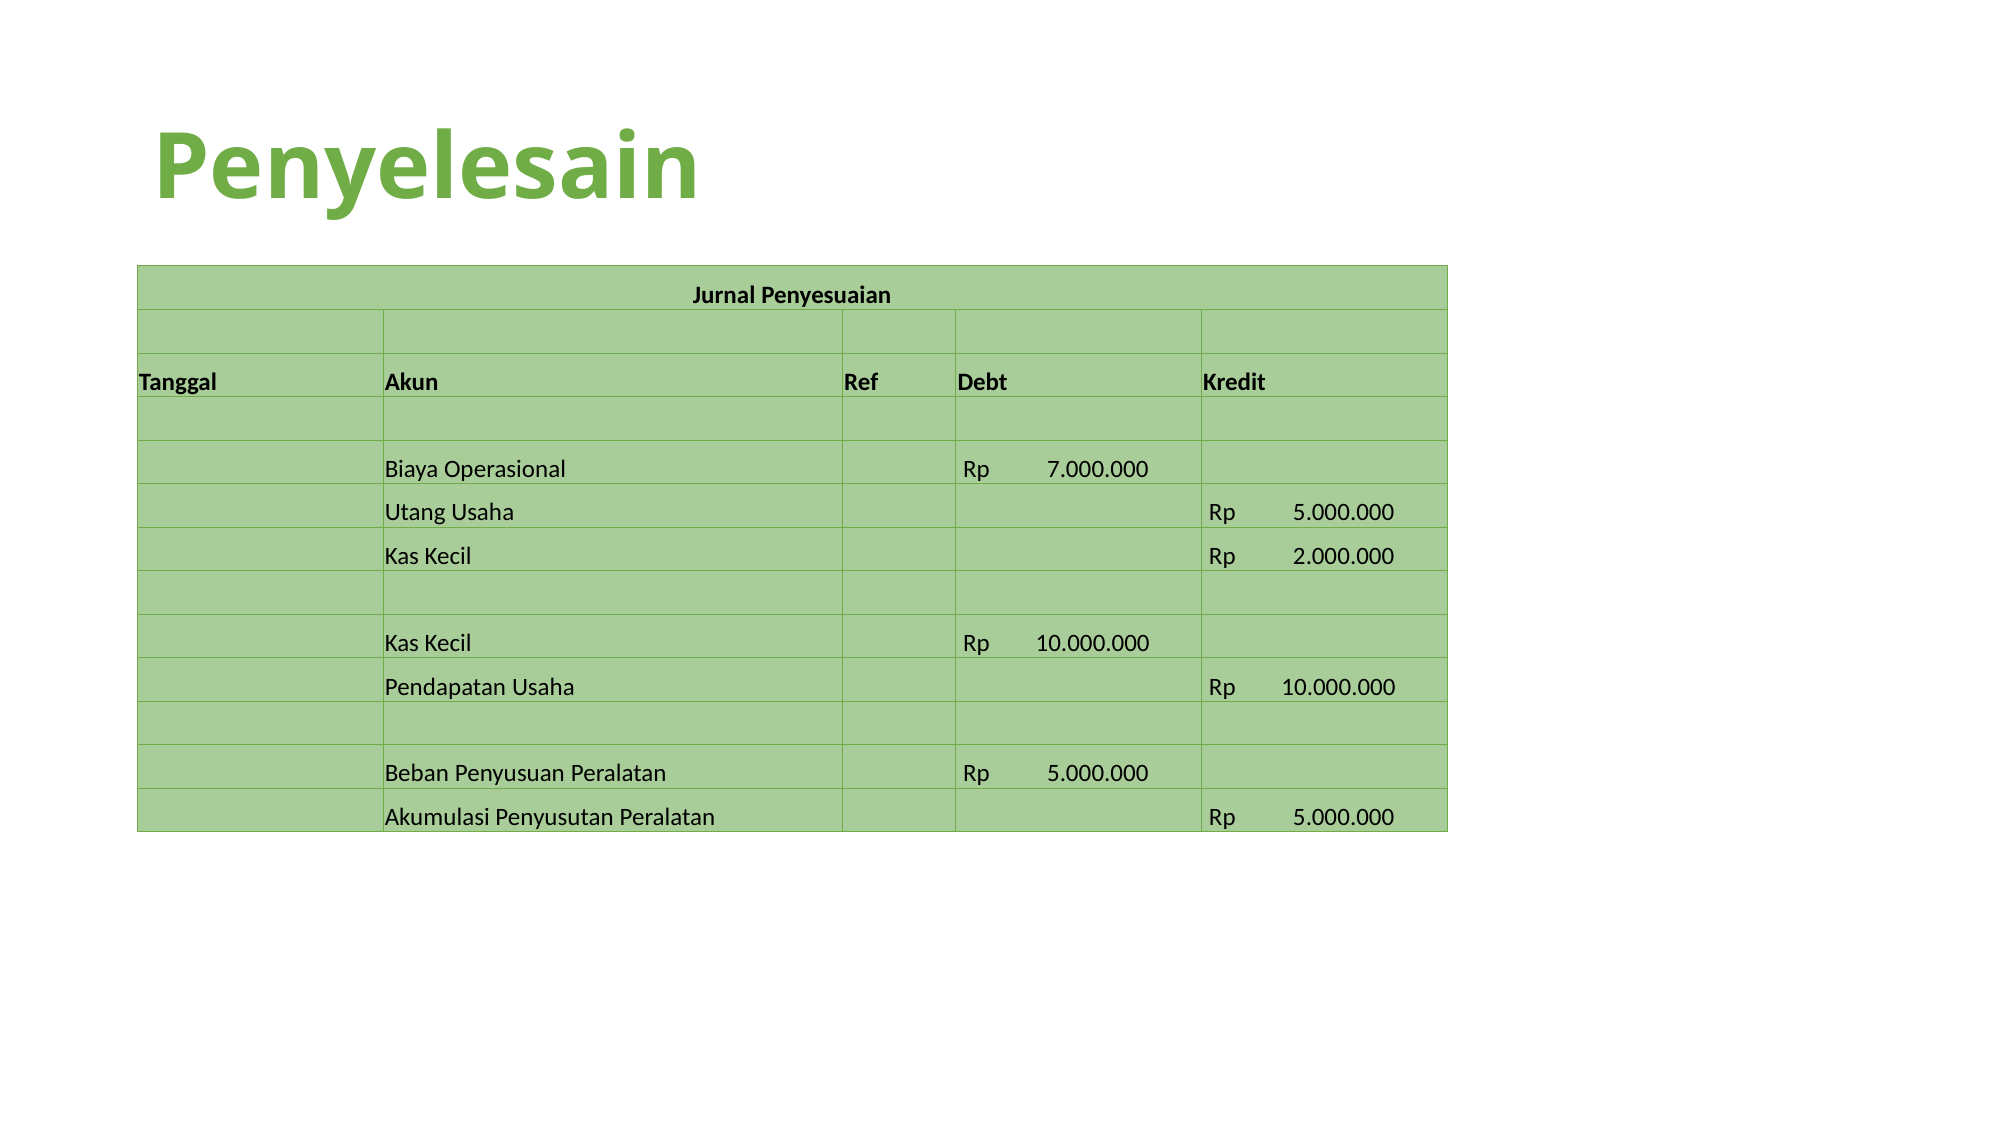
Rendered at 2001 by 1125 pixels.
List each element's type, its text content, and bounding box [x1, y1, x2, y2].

table_cell [138, 615, 383, 657]
table_cell [956, 310, 1201, 353]
table_cell Utang Usaha [384, 484, 842, 527]
table_cell Rp 2.000.000 [1202, 528, 1447, 570]
table_cell [843, 615, 955, 657]
table_cell [138, 441, 383, 483]
table_cell [1202, 441, 1447, 483]
table_cell [1202, 571, 1447, 614]
table_cell [843, 745, 955, 788]
table_cell [138, 528, 383, 570]
table_cell [956, 484, 1201, 527]
table_cell [1202, 397, 1447, 440]
table_cell Akun [384, 354, 842, 396]
table_cell Akumulasi Penyusutan Peralatan [384, 789, 842, 831]
table_cell [138, 658, 383, 701]
table_cell [1202, 702, 1447, 744]
table_cell [1202, 615, 1447, 657]
table_cell [138, 484, 383, 527]
table_cell [384, 702, 842, 744]
table_cell Rp 5.000.000 [1202, 484, 1447, 527]
table_cell [1202, 745, 1447, 788]
table_cell Tanggal [138, 354, 383, 396]
table_cell Rp 5.000.000 [1202, 789, 1447, 831]
table_cell [1202, 310, 1447, 353]
table_cell [956, 397, 1201, 440]
table_header Jurnal Penyesuaian [138, 266, 1447, 309]
table_cell Kas Kecil [384, 528, 842, 570]
table_cell [956, 658, 1201, 701]
table_cell Debt [956, 354, 1201, 396]
table_cell Rp 7.000.000 [956, 441, 1201, 483]
table_cell [843, 528, 955, 570]
table_cell Ref [843, 354, 955, 396]
table_cell [956, 702, 1201, 744]
table_cell Rp 10.000.000 [956, 615, 1201, 657]
table_cell [138, 571, 383, 614]
table_cell [843, 702, 955, 744]
table_cell [138, 702, 383, 744]
table_cell [843, 397, 955, 440]
table_cell Biaya Operasional [384, 441, 842, 483]
table_cell [843, 658, 955, 701]
table_cell Rp 5.000.000 [956, 745, 1201, 788]
table_cell [138, 310, 383, 353]
table_cell [843, 484, 955, 527]
table_cell [138, 789, 383, 831]
table_cell [956, 528, 1201, 570]
table_cell Pendapatan Usaha [384, 658, 842, 701]
table_cell Kredit [1202, 354, 1447, 396]
title Penyelesain [137, 59, 1863, 278]
table_cell Kas Kecil [384, 615, 842, 657]
table_cell [138, 397, 383, 440]
table_cell [384, 397, 842, 440]
table_cell [843, 310, 955, 353]
table_cell [384, 571, 842, 614]
table_cell Beban Penyusuan Peralatan [384, 745, 842, 788]
table_cell [843, 789, 955, 831]
table_cell Rp 10.000.000 [1202, 658, 1447, 701]
table_cell [843, 441, 955, 483]
table_cell [956, 571, 1201, 614]
table_cell [138, 745, 383, 788]
table_cell [956, 789, 1201, 831]
table_cell [843, 571, 955, 614]
table_cell [384, 310, 842, 353]
